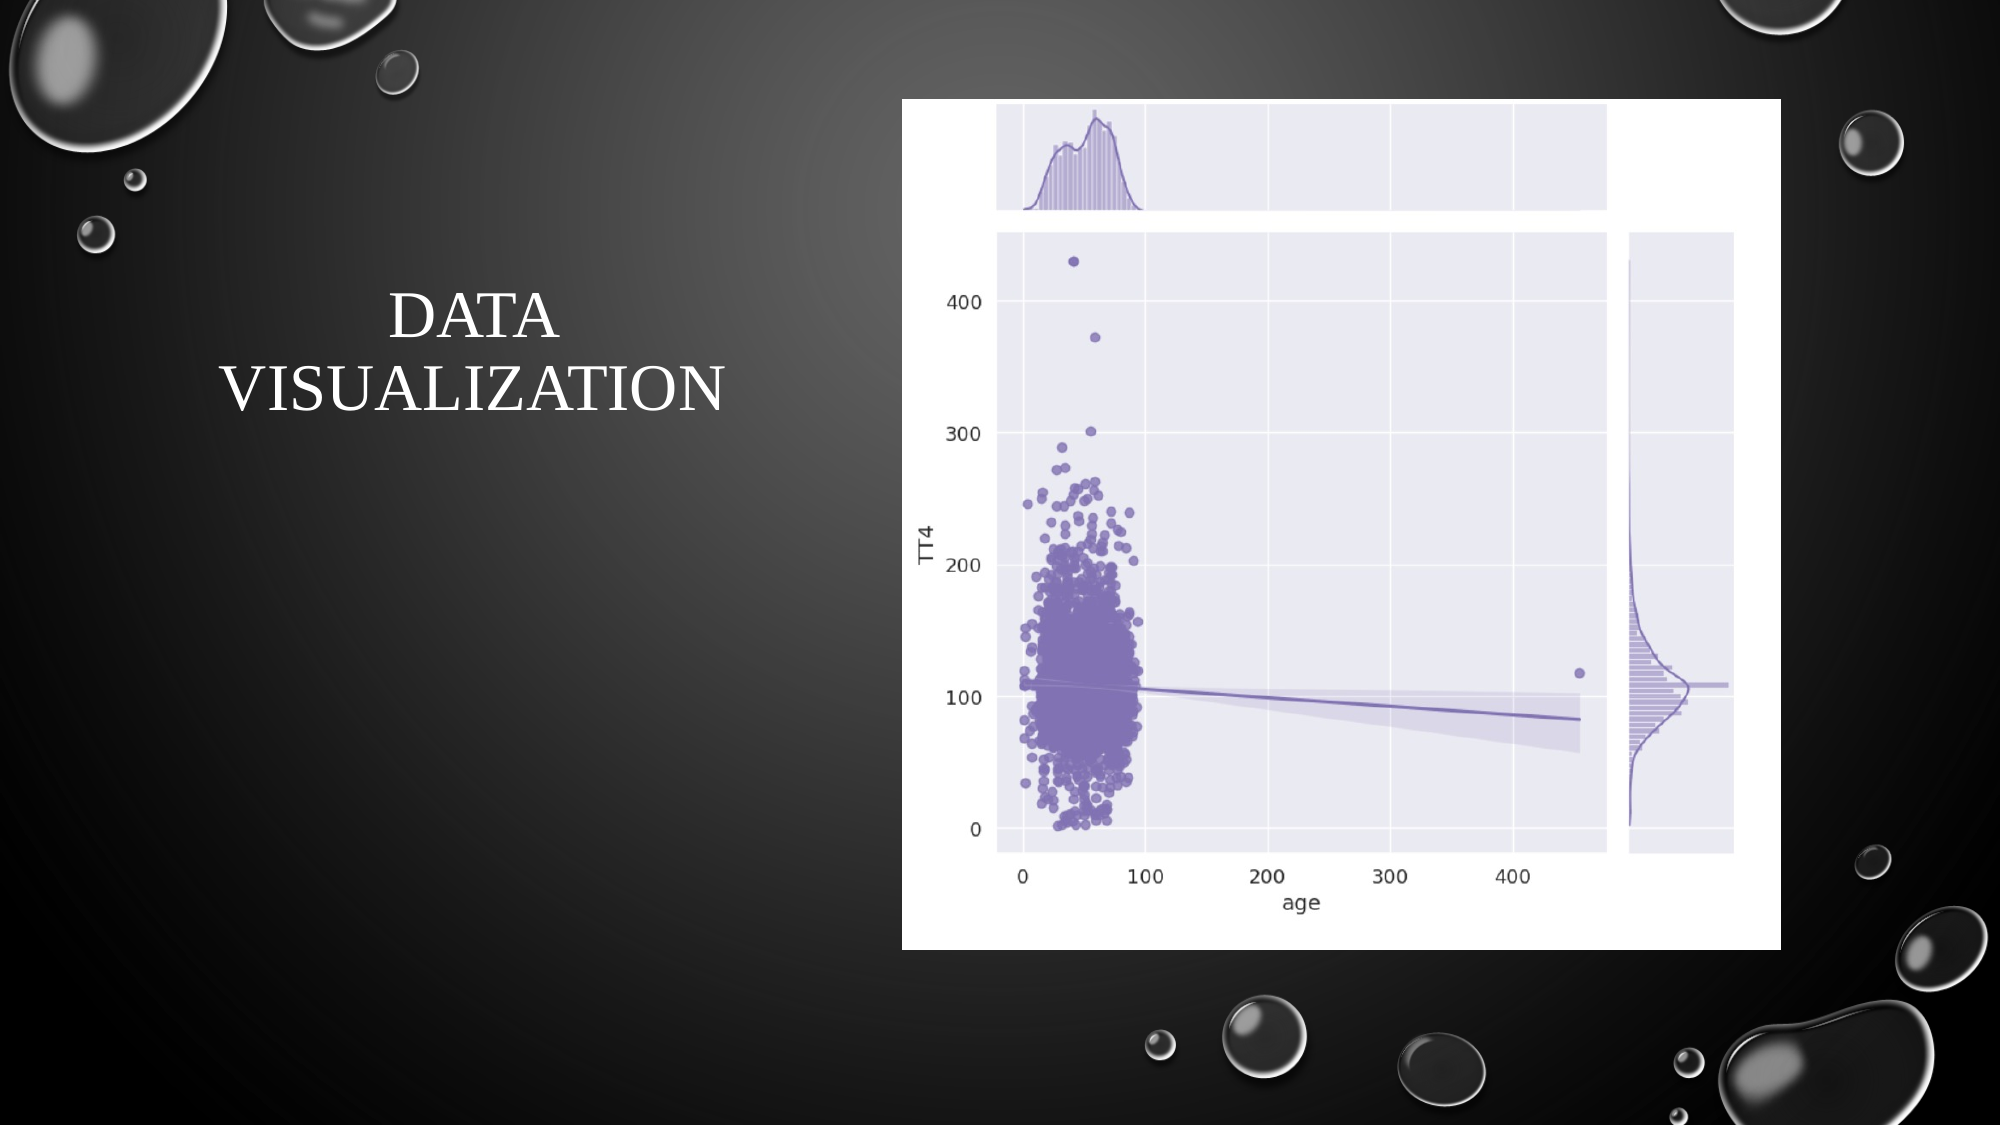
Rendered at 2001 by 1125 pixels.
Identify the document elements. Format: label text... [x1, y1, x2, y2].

title Data Visualization [149, 99, 796, 432]
picture [0, 0, 2000, 1125]
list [902, 99, 1781, 951]
